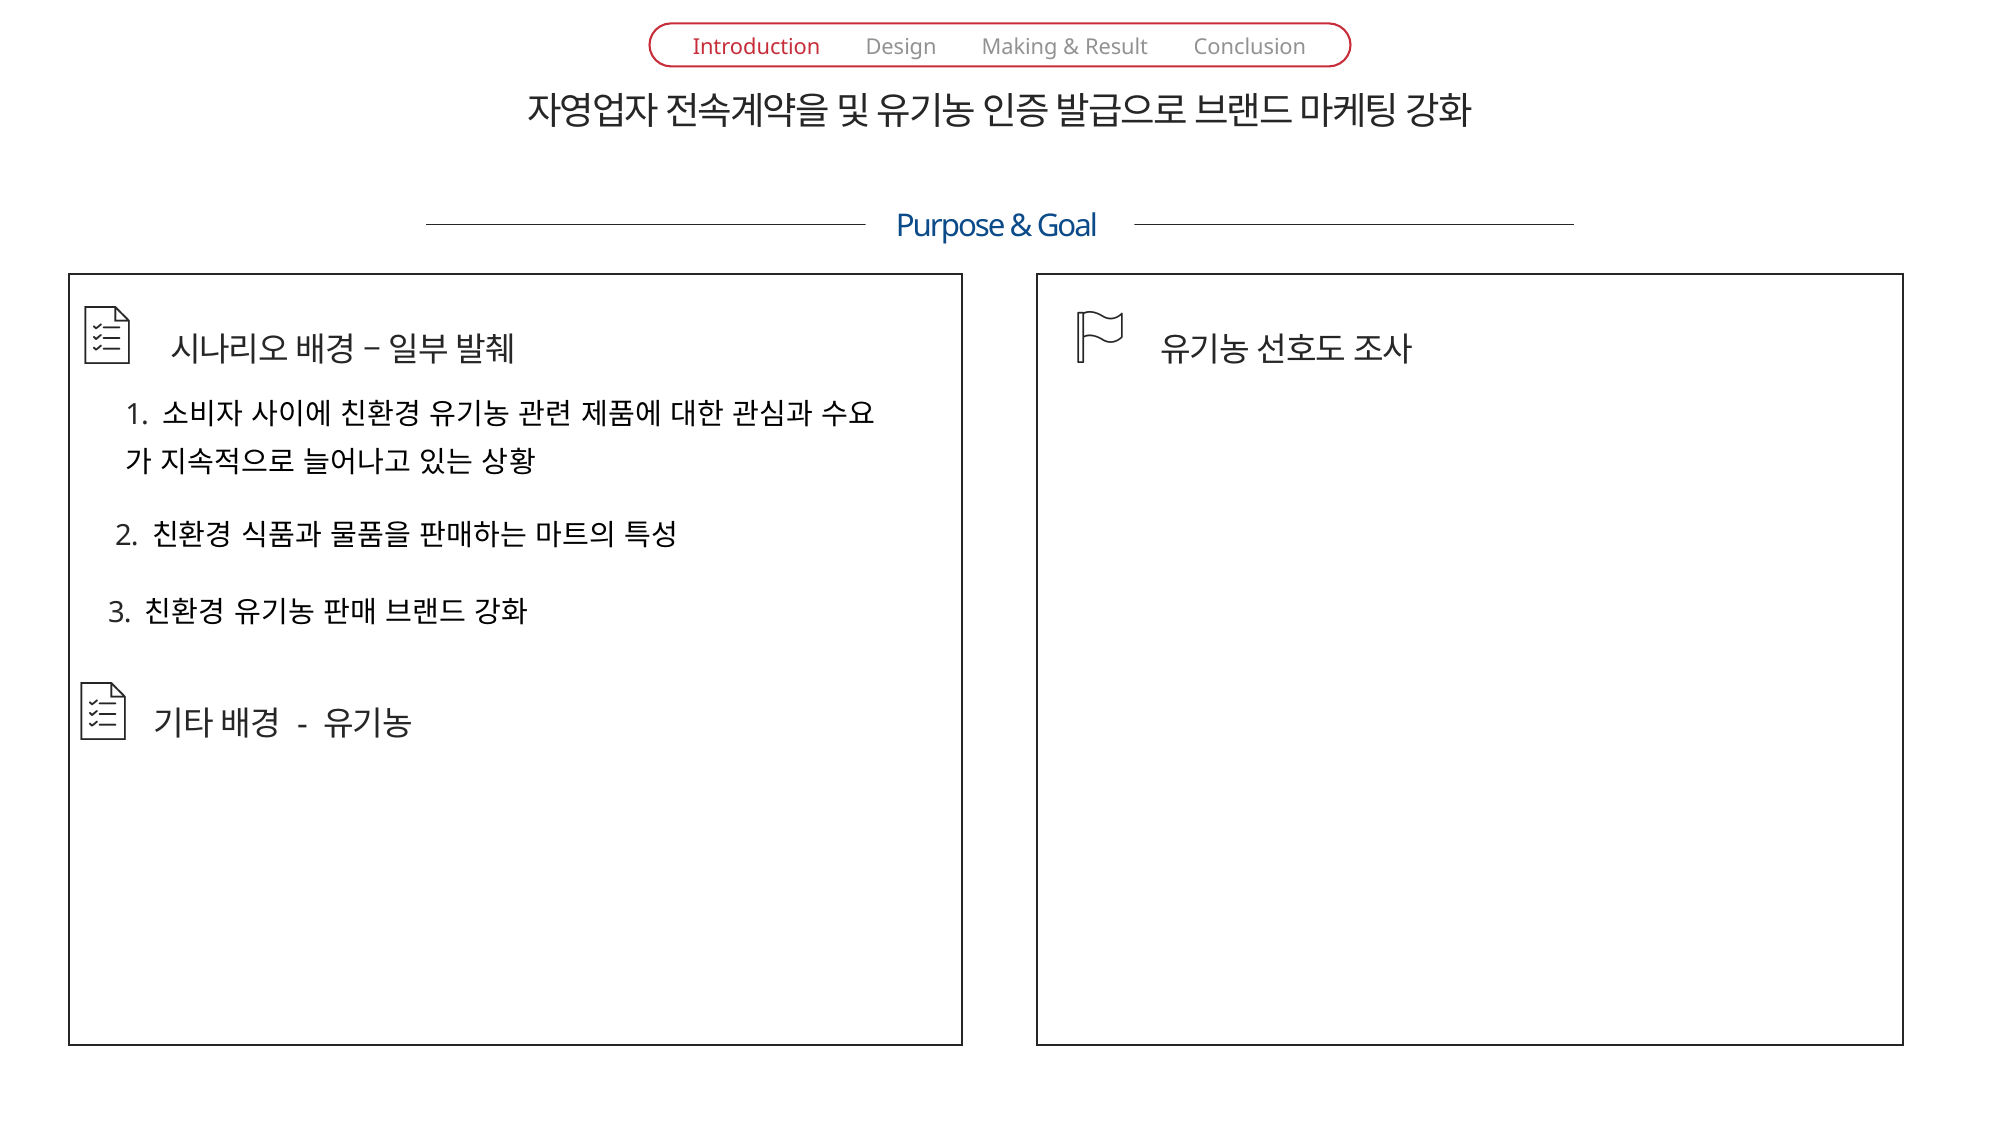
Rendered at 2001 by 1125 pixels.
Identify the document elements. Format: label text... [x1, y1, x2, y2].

text_box 2. 친환경 식품과 물품을 판매하는 마트의 특성 [100, 494, 695, 559]
text_box [1036, 273, 1904, 1046]
text_box [648, 22, 1352, 68]
text_box 기타 배경 - 유기농 [139, 678, 428, 750]
text_box 유기농 선호도 조사 [1145, 304, 1429, 375]
text_box 1. 소비자 사이에 친환경 유기농 관련 제품에 대한 관심과 수요 가 지속적으로 늘어나고 있는 상황 [110, 388, 892, 486]
text_box Purpose & Goal [865, 225, 1135, 251]
picture [74, 682, 132, 740]
text_box 자영업자 전속계약을 및 유기농 인증 발급으로 브랜드 마케팅 강화 [512, 79, 1488, 140]
text_box 3. 친환경 유기농 판매 브랜드 강화 [93, 571, 544, 636]
picture [78, 306, 136, 364]
text_box Purpose & Goal [865, 198, 1135, 224]
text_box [678, 25, 1322, 69]
picture [1074, 311, 1126, 363]
text_box [68, 273, 963, 1046]
text_box 시나리오 배경 – 일부 발췌 [155, 304, 532, 376]
